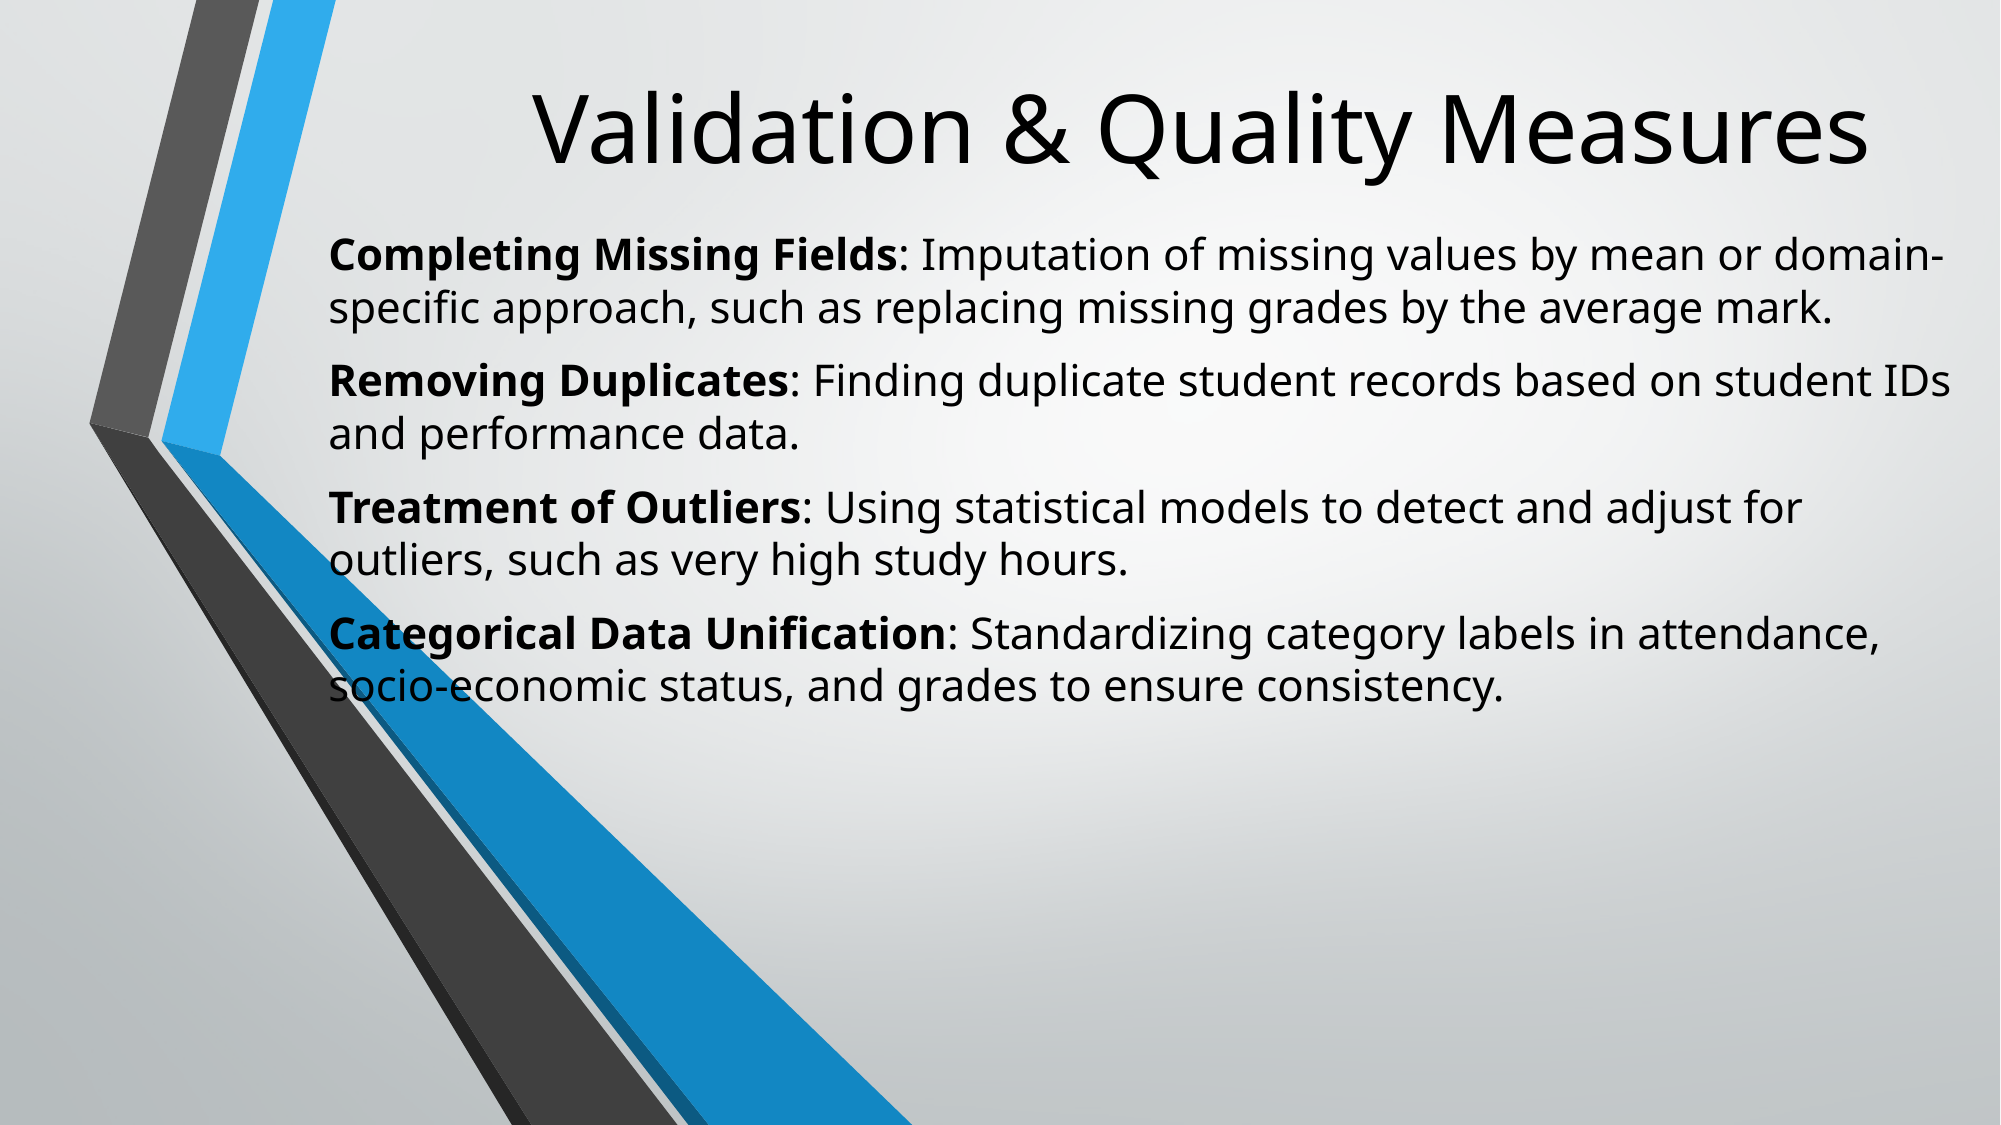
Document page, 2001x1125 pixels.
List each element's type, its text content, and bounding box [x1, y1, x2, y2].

subtitle Completing Missing Fields: Imputation of missing values by mean or domain-specific approach, such as replacing missing grades by the average mark. Removing Duplicates: Finding duplicate student records based on student IDs and performance data. Treatment of Outliers: Using statistical models to detect and adjust for outliers, such as very high study hours. Categorical Data Unification: Standardizing category labels in attendance, socio-economic status, and grades to ensure consistency. [313, 219, 1977, 874]
title Validation & Quality Measures [297, 58, 1887, 191]
